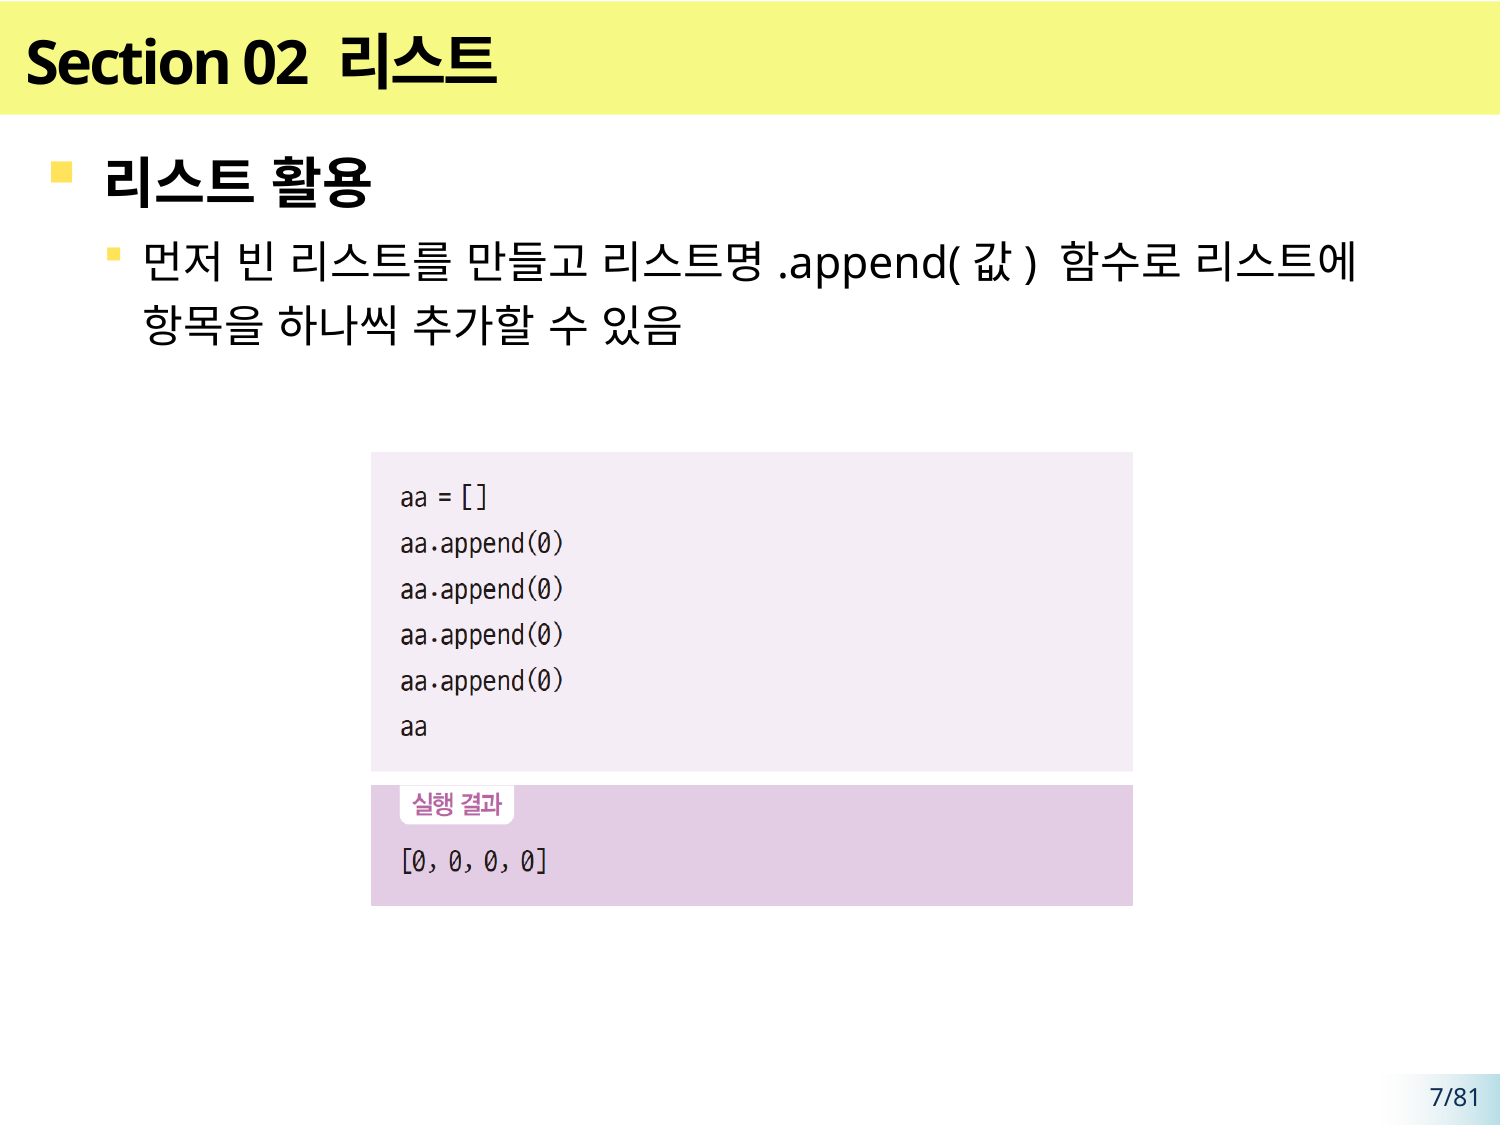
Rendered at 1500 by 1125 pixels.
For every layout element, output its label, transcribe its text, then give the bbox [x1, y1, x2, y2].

list 리스트 활용 먼저 빈 리스트를 만들고 리스트명.append(값) 함수로 리스트에 항목을 하나씩 추가할 수 있음 [10, 126, 1481, 1057]
picture [366, 449, 1133, 909]
title Section 02 리스트 [10, 21, 1288, 99]
